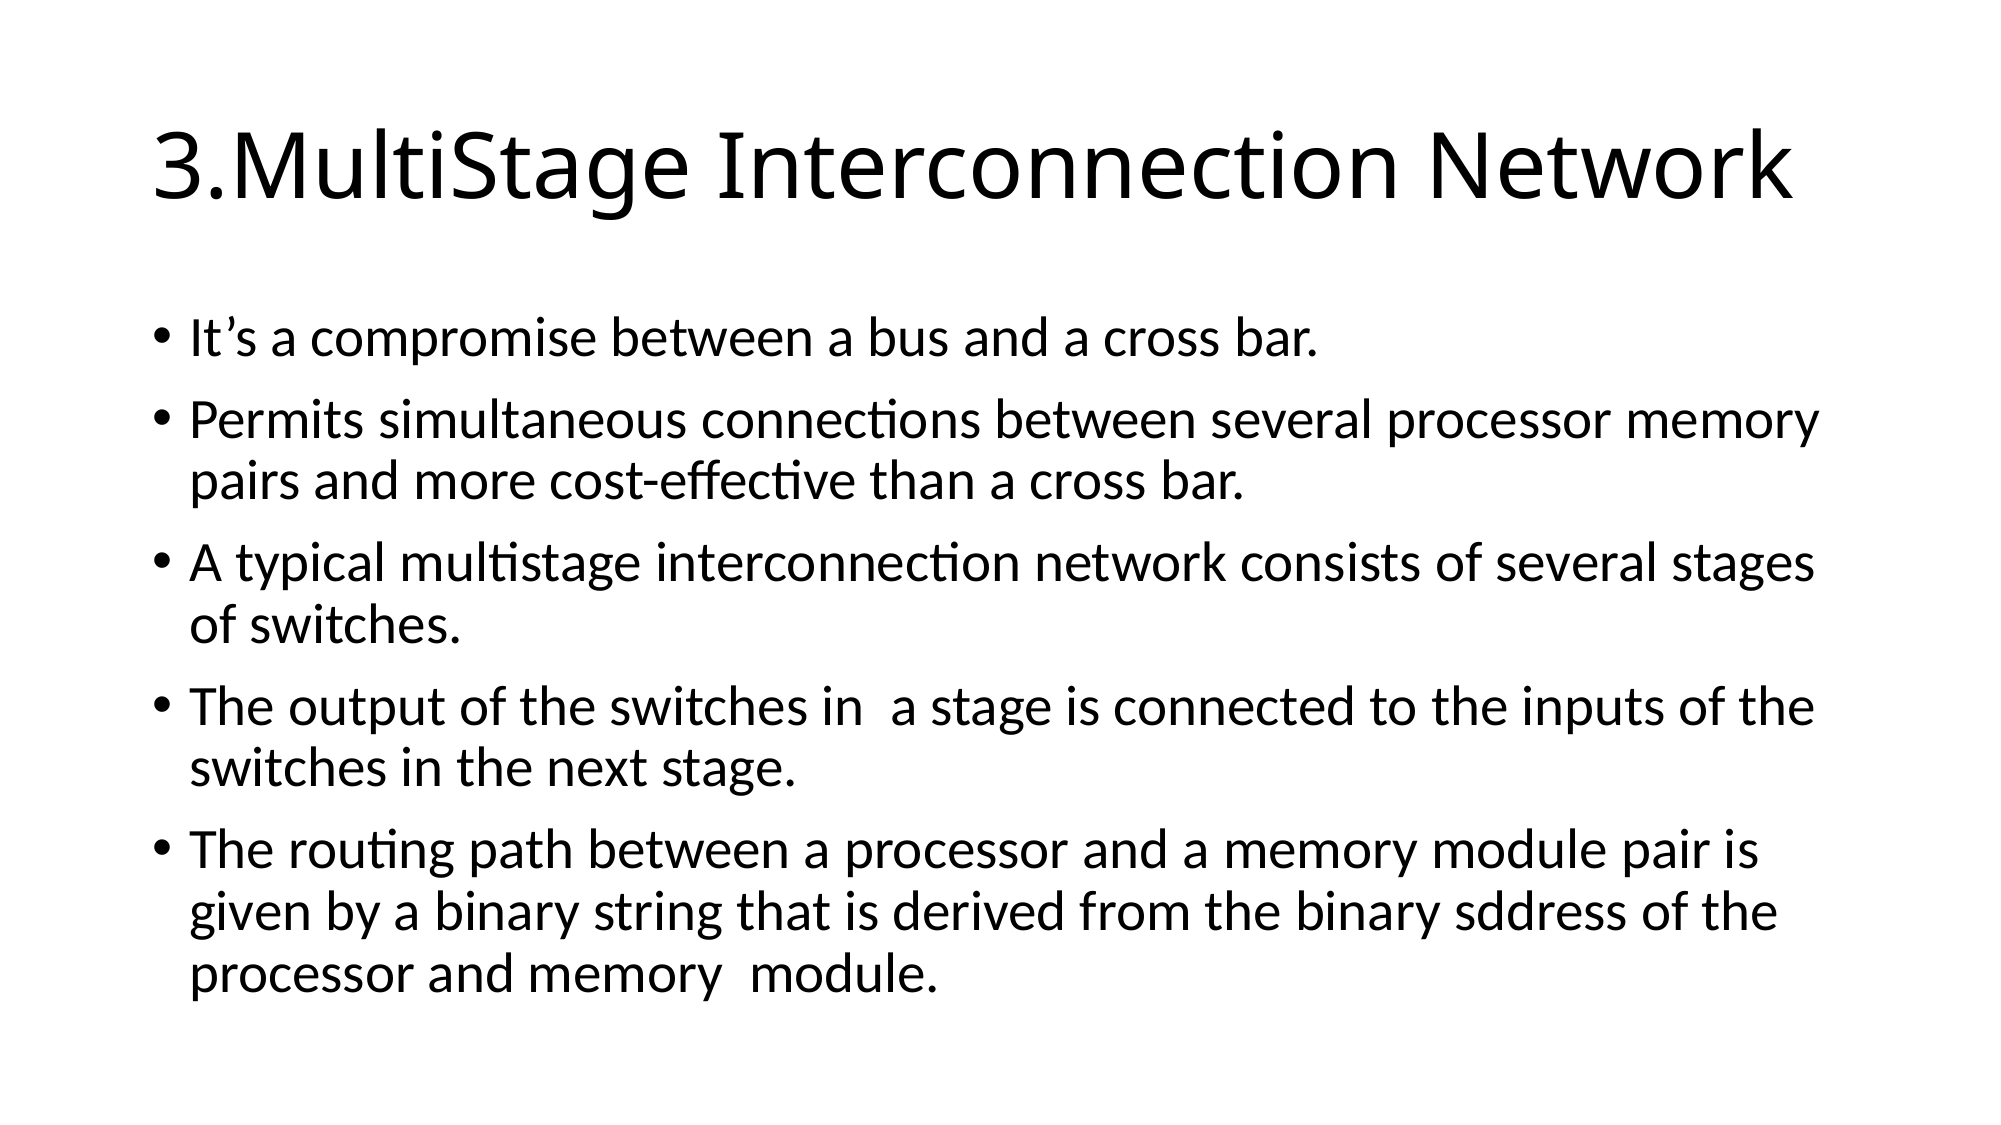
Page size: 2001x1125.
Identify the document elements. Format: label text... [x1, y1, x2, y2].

title 3.MultiStage Interconnection Network [137, 59, 1863, 278]
list It’s a compromise between a bus and a cross bar. Permits simultaneous connections between several processor memory pairs and more cost-effective than a cross bar. A typical multistage interconnection network consists of several stages of switches. The output of the switches in a stage is connected to the inputs of the switches in the next stage. The routing path between a processor and a memory module pair is given by a binary string that is derived from the binary sddress of the processor and memory module. [137, 299, 1863, 1014]
